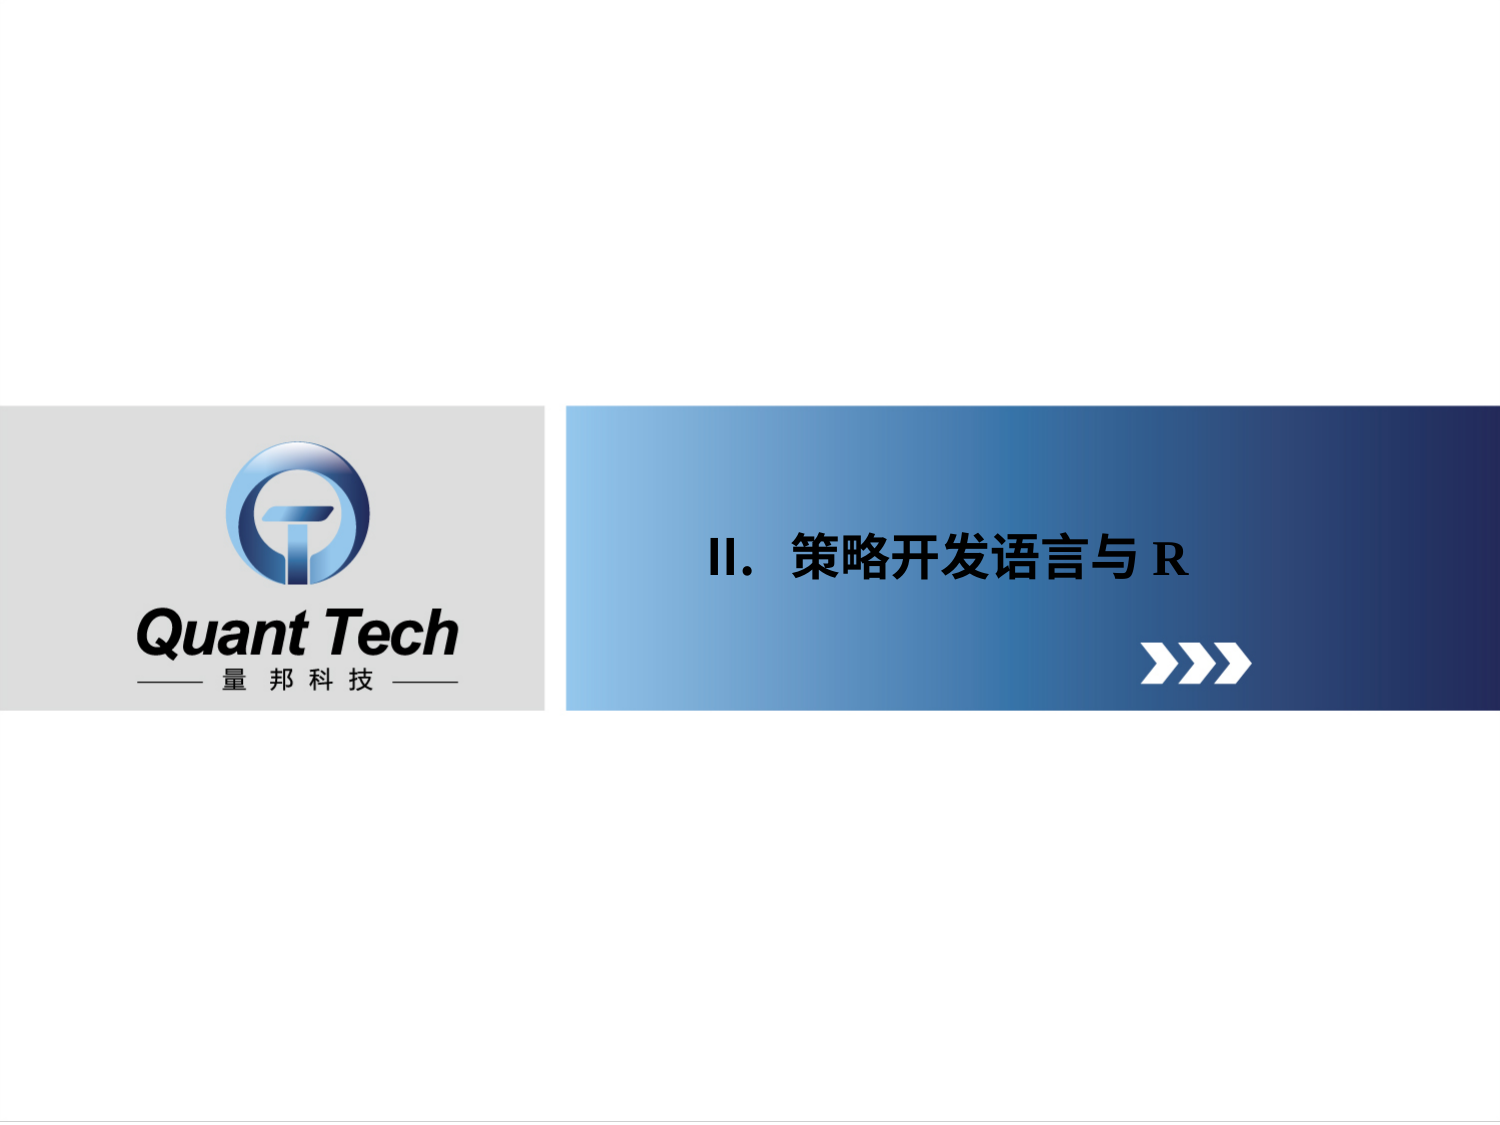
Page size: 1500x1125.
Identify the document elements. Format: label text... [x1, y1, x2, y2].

picture [0, 0, 1500, 1122]
title 策略开发语言与R [690, 517, 1365, 600]
